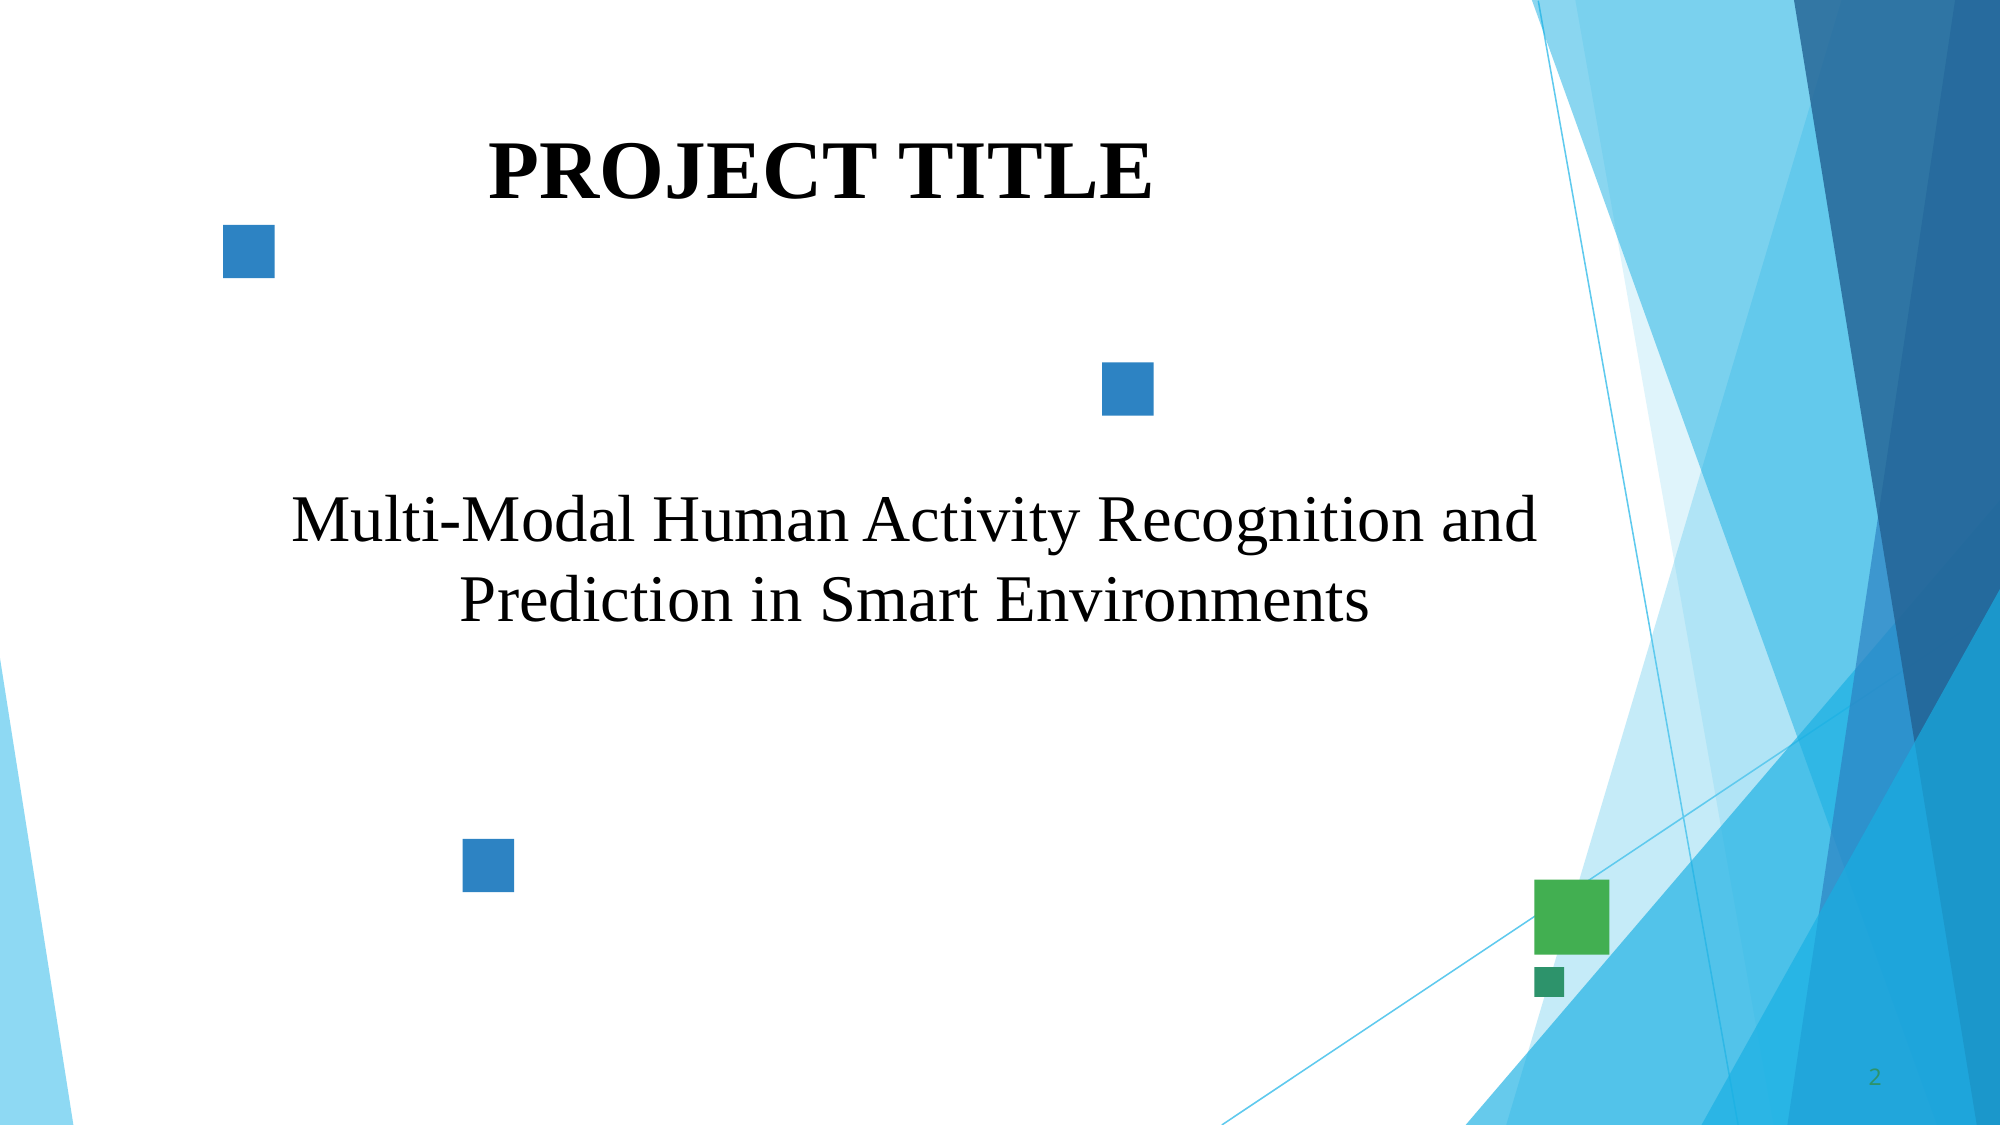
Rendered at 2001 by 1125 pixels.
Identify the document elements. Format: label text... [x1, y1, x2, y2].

text_box Multi-Modal Human Activity Recognition and Prediction in Smart Environments [193, 467, 1215, 718]
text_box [1220, 0, 2000, 1125]
text_box [462, 838, 515, 893]
text_box [1102, 362, 1154, 416]
text_box [223, 224, 275, 279]
text_box [0, 658, 74, 1125]
title PROJECT TITLE [486, 112, 1204, 304]
